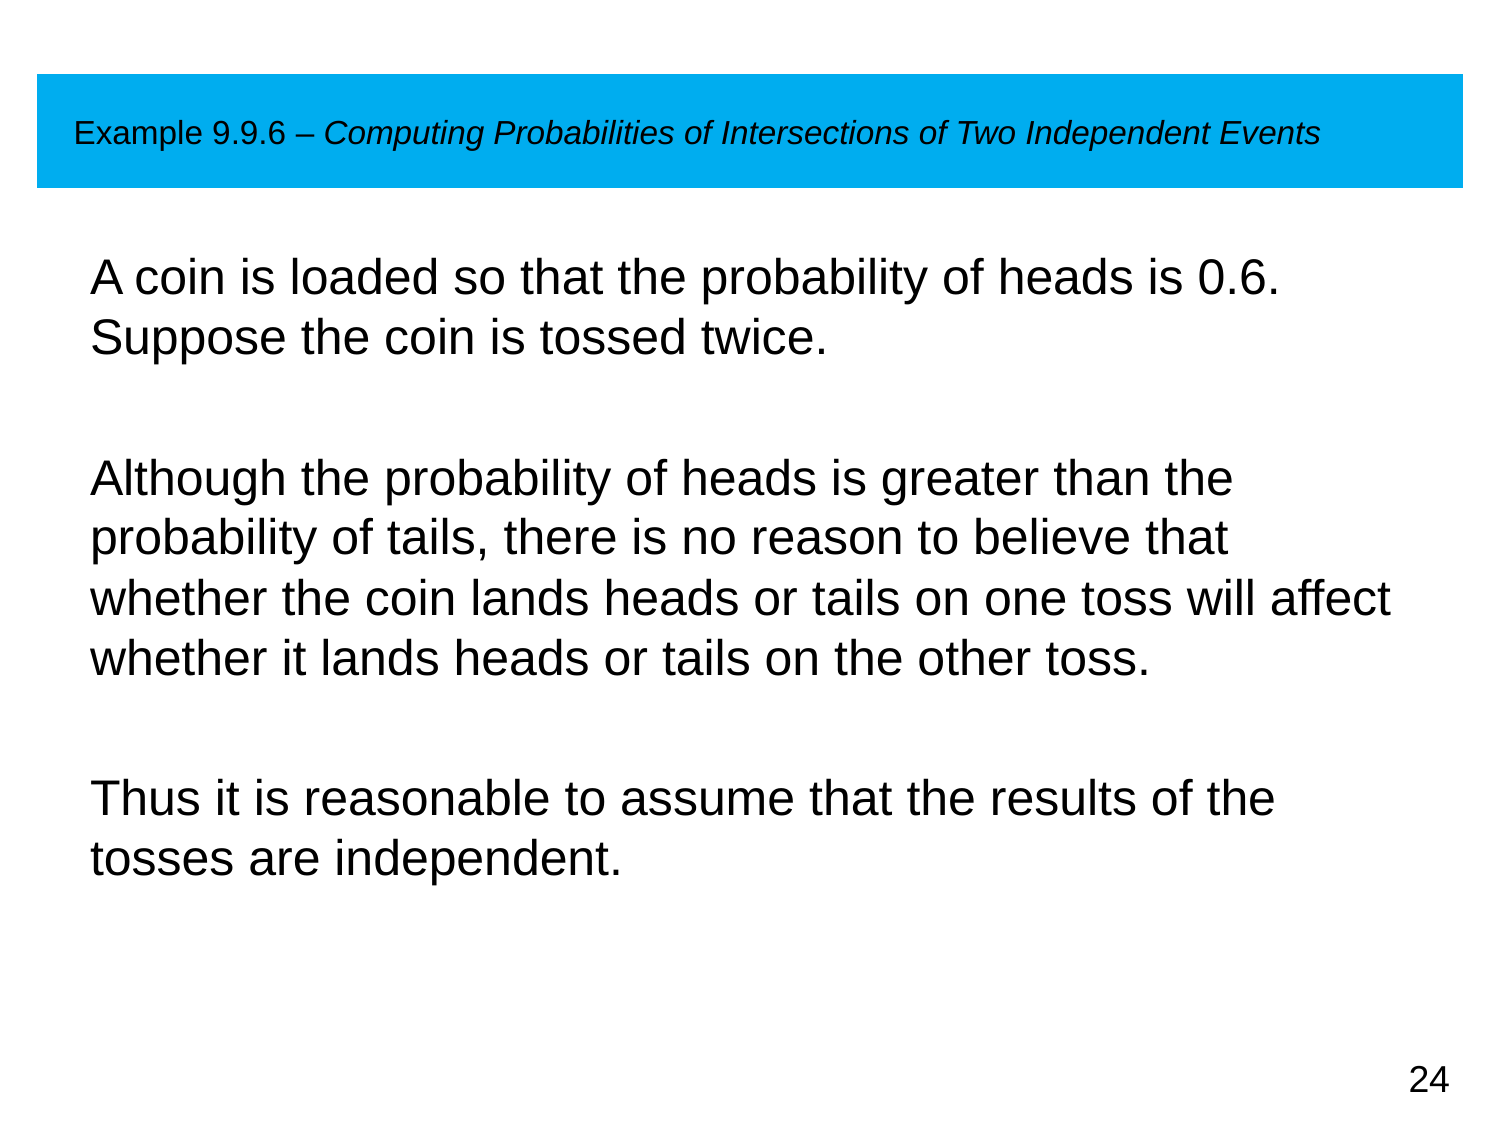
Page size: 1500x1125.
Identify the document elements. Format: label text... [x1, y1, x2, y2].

title Example 9.9.6 – Computing Probabilities of Intersections of Two Independent Events [58, 37, 1408, 225]
list A coin is loaded so that the probability of heads is 0.6. Suppose the coin is tossed twice. Although the probability of heads is greater than the probability of tails, there is no reason to believe that whether the coin lands heads or tails on one toss will affect whether it lands heads or tails on the other toss. Thus it is reasonable to assume that the results of the tosses are independent. [75, 237, 1425, 913]
